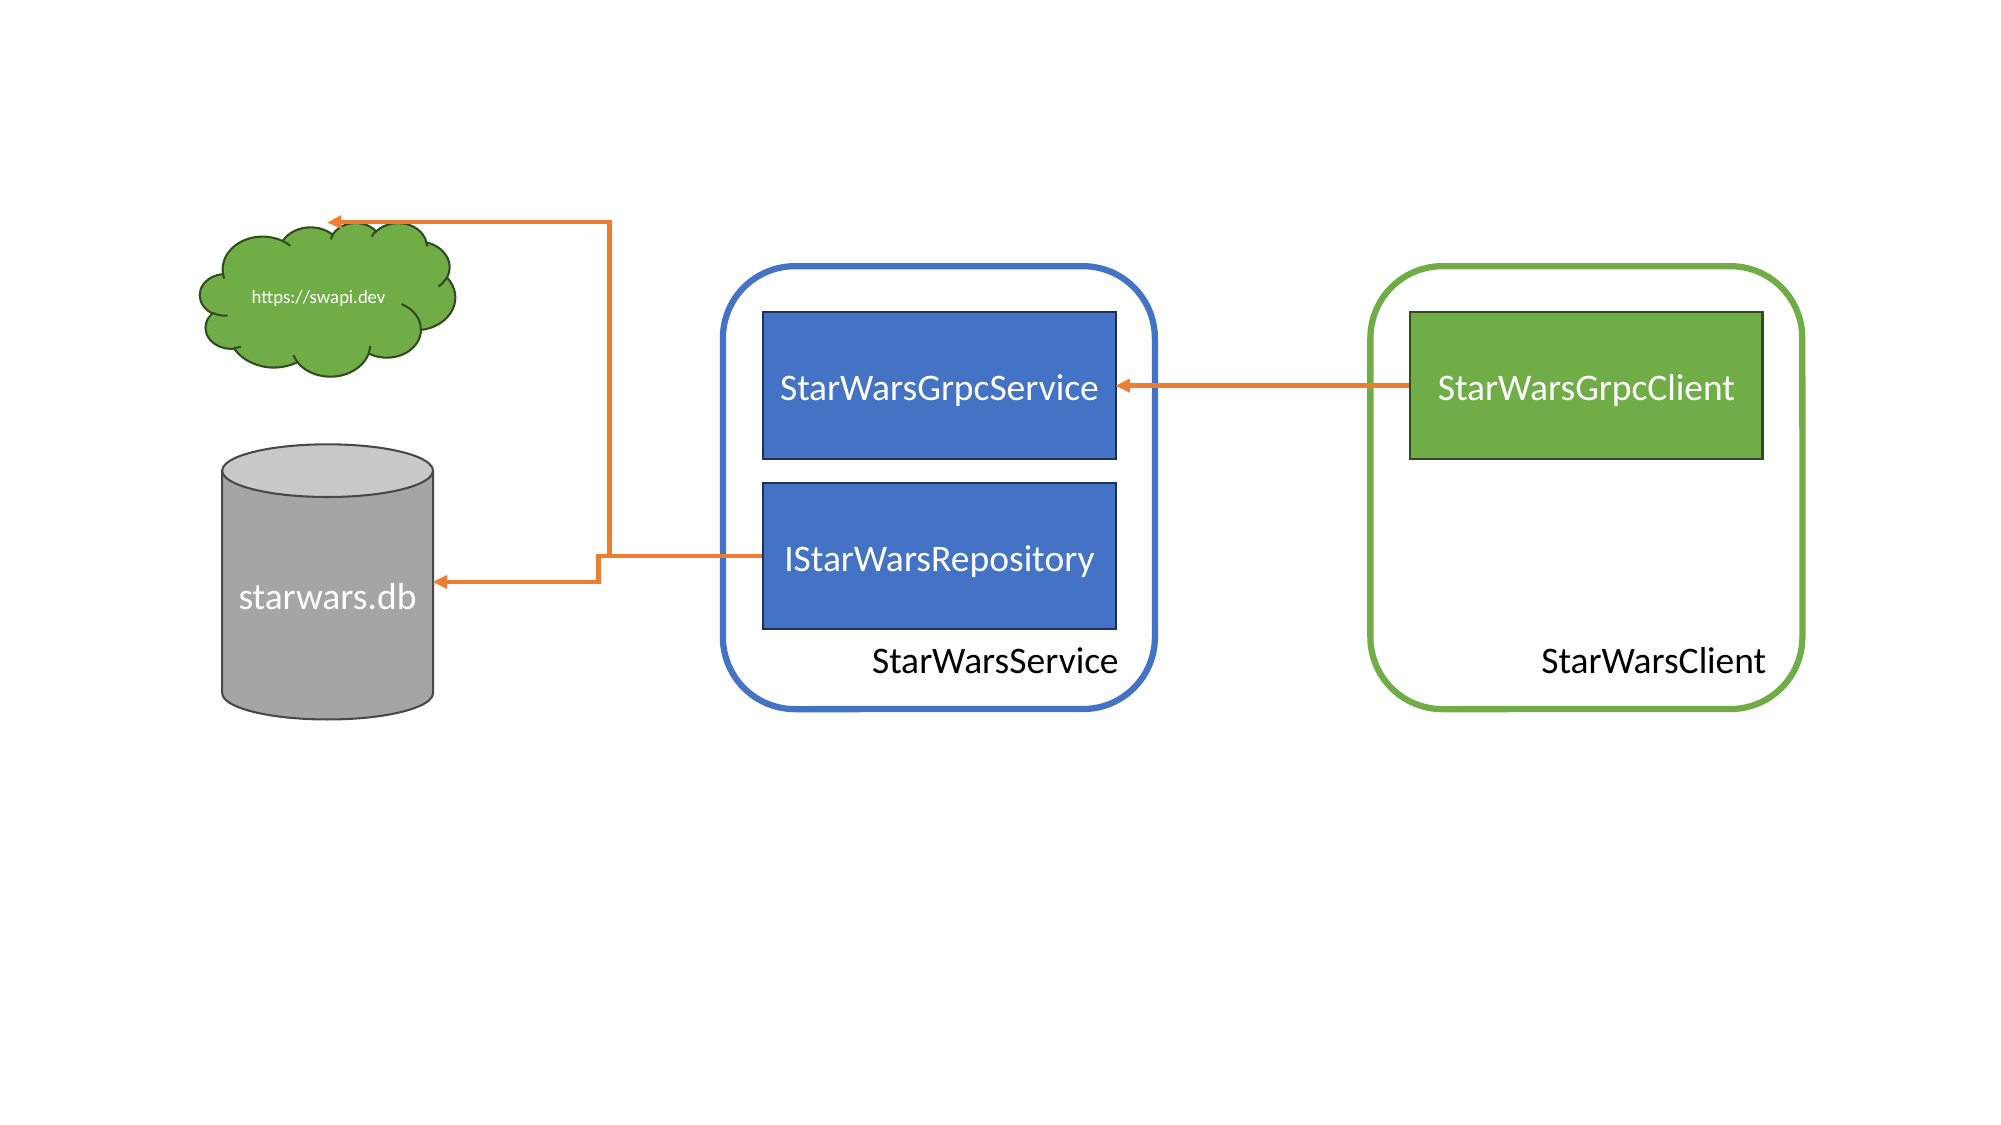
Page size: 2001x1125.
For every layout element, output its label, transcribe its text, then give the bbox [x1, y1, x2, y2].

text_box StarWarsClient [1369, 265, 1804, 711]
text_box starwars.db [221, 443, 435, 721]
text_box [455, 299, 764, 555]
text_box StarWarsService [721, 387, 1156, 711]
text_box StarWarsGrpcClient [1409, 311, 1764, 460]
text_box StarWarsGrpcService [764, 311, 1117, 460]
text_box StarWarsService [733, 265, 1156, 384]
text_box IStarWarsRepository [762, 482, 1117, 630]
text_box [433, 555, 764, 582]
text_box https://swapi.dev [198, 224, 457, 378]
